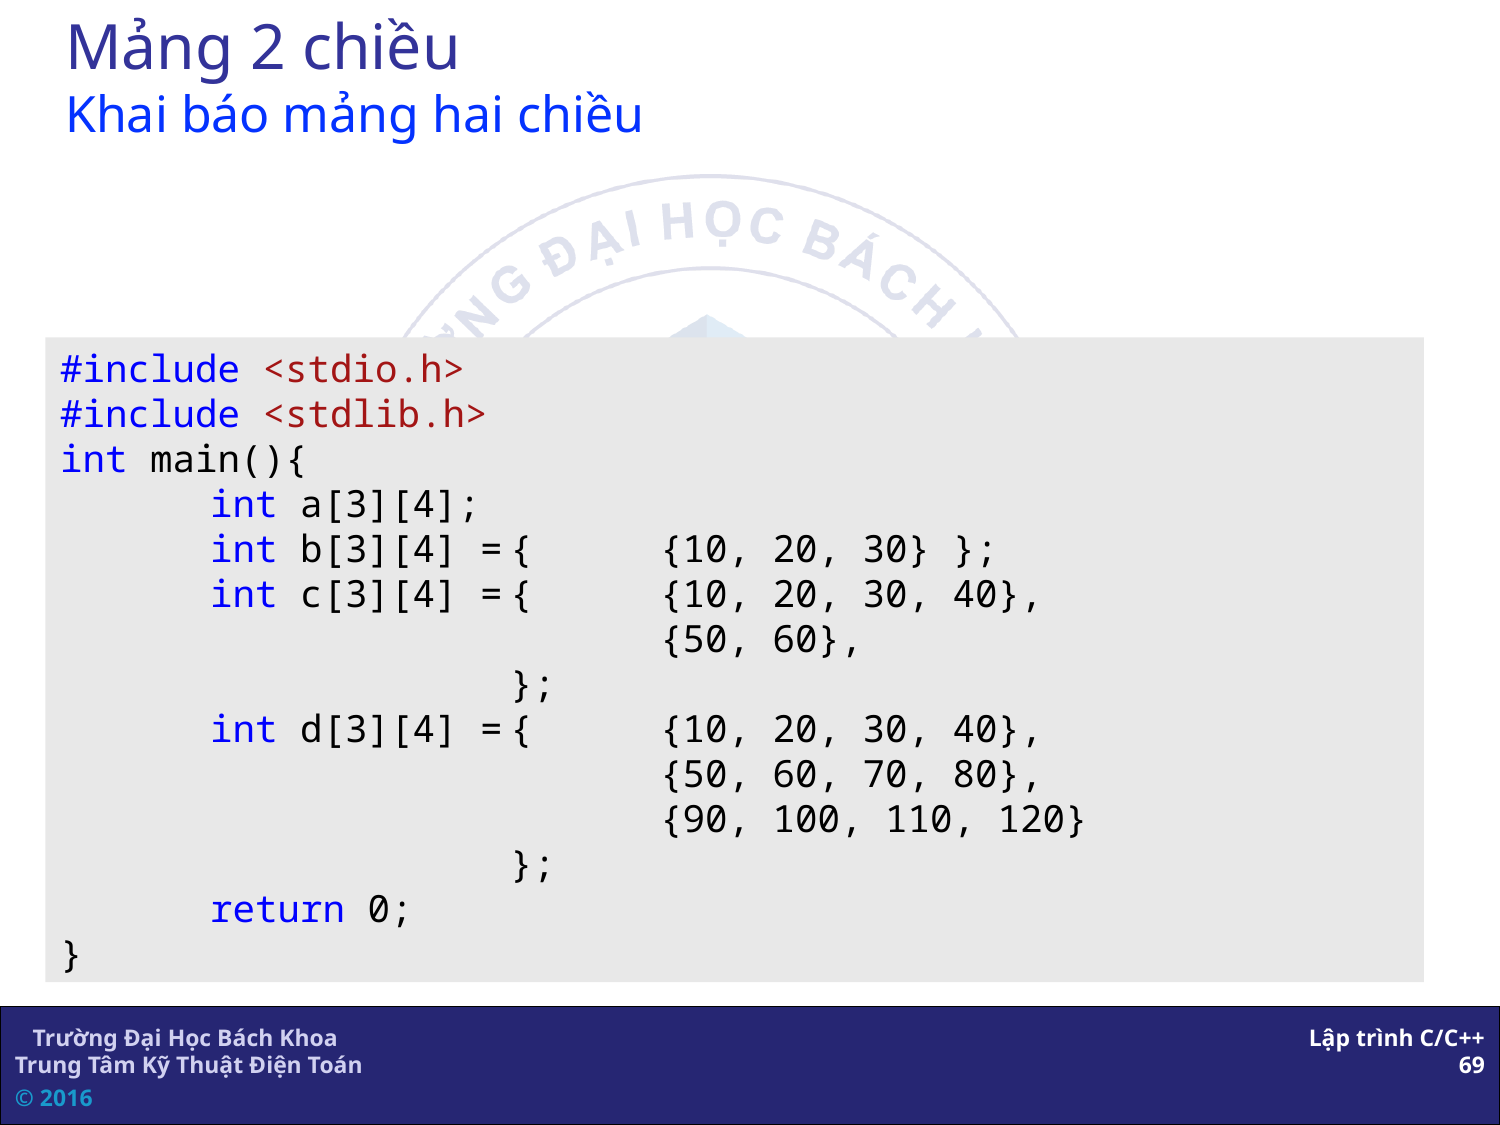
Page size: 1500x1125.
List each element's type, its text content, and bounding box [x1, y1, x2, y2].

text_box #include <stdio.h> #include <stdlib.h> int main(){ int a[3][4]; int b[3][4] = { {10, 20, 30} }; int c[3][4] = { {10, 20, 30, 40}, {50, 60}, }; int d[3][4] = { {10, 20, 30, 40}, {50, 60, 70, 80}, {90, 100, 110, 120} }; return 0; } [45, 337, 1424, 983]
title Mảng 2 chiều Khai báo mảng hai chiều [50, 12, 1463, 150]
picture [337, 174, 1083, 337]
